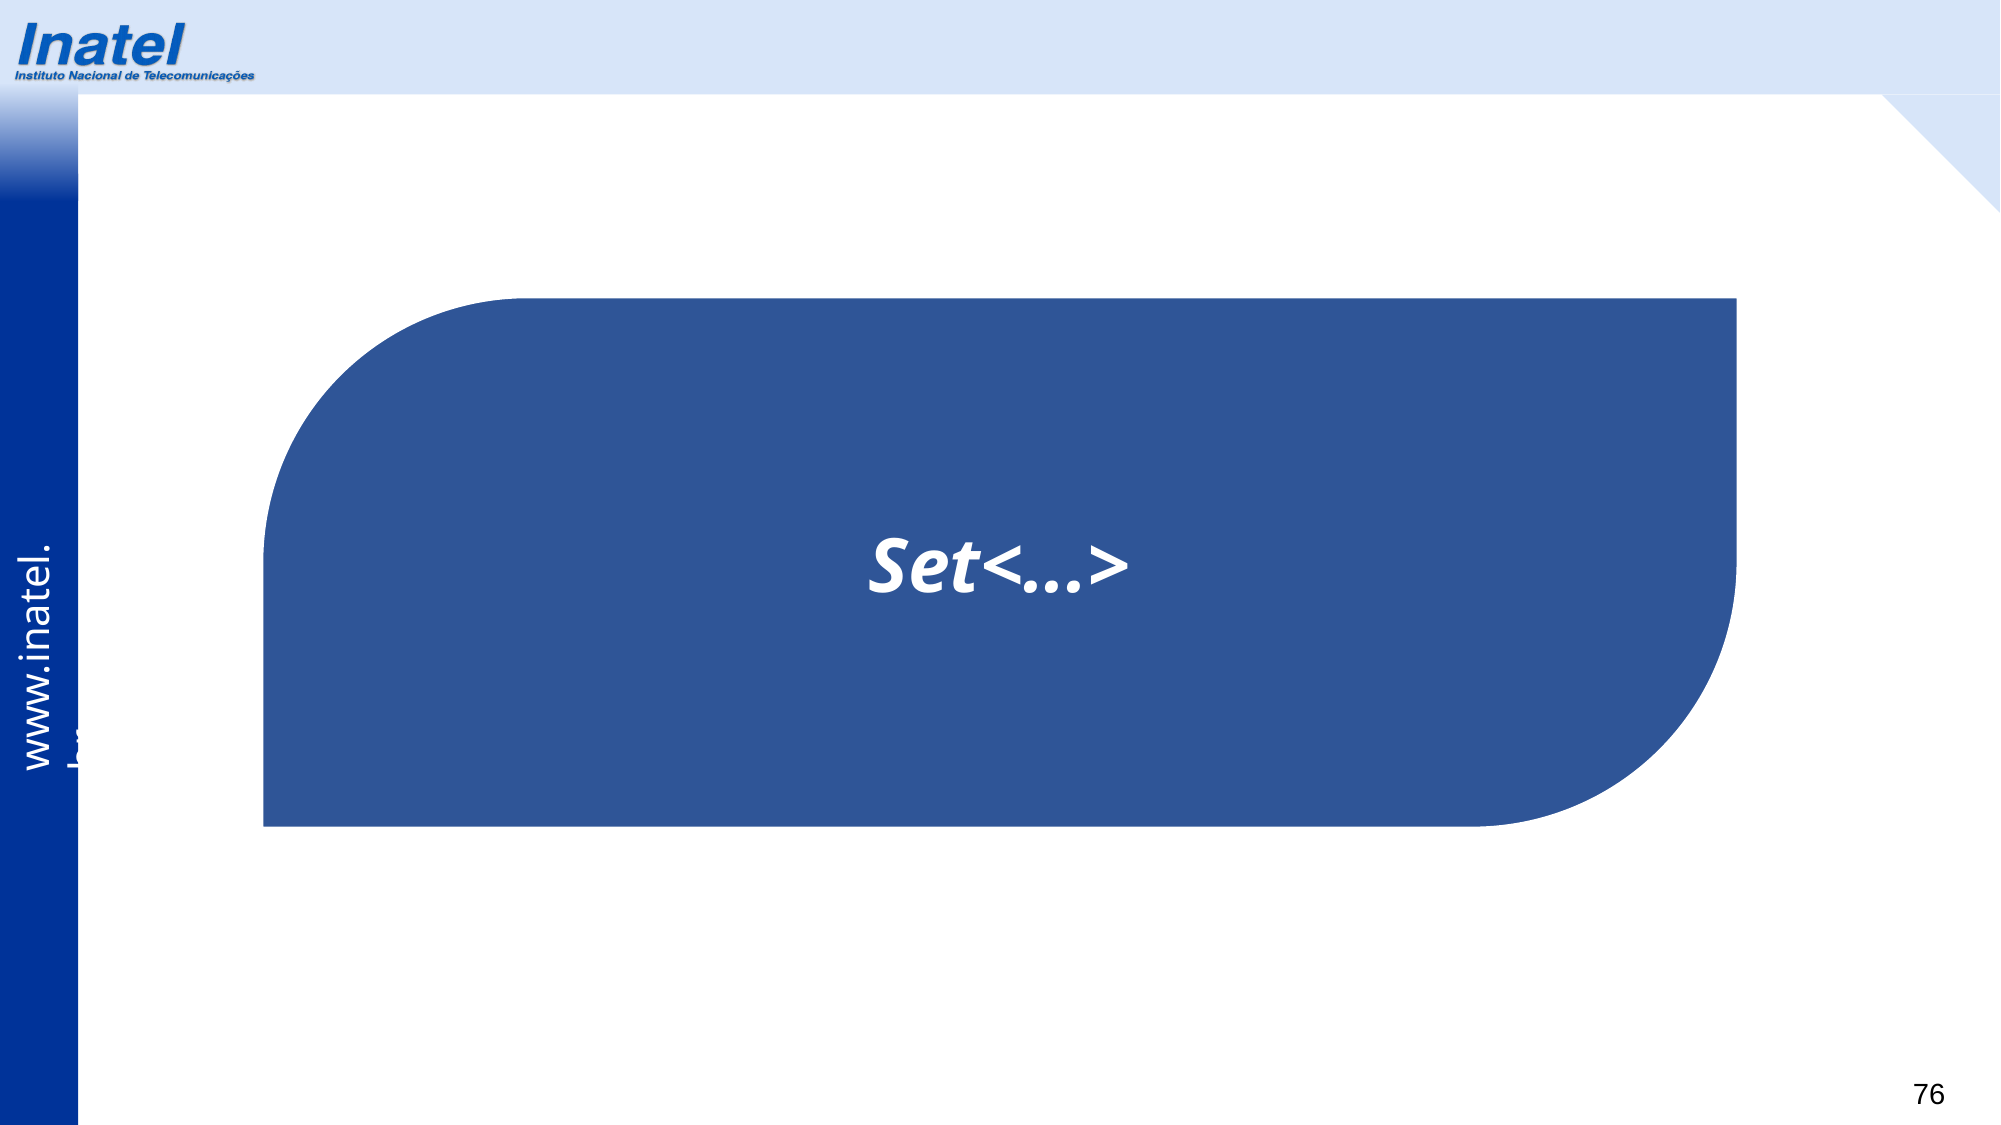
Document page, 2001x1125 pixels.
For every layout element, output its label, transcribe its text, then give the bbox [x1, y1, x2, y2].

picture [12, 20, 258, 85]
text_box Set<...> [260, 295, 1740, 830]
text_box [1879, 93, 2000, 215]
